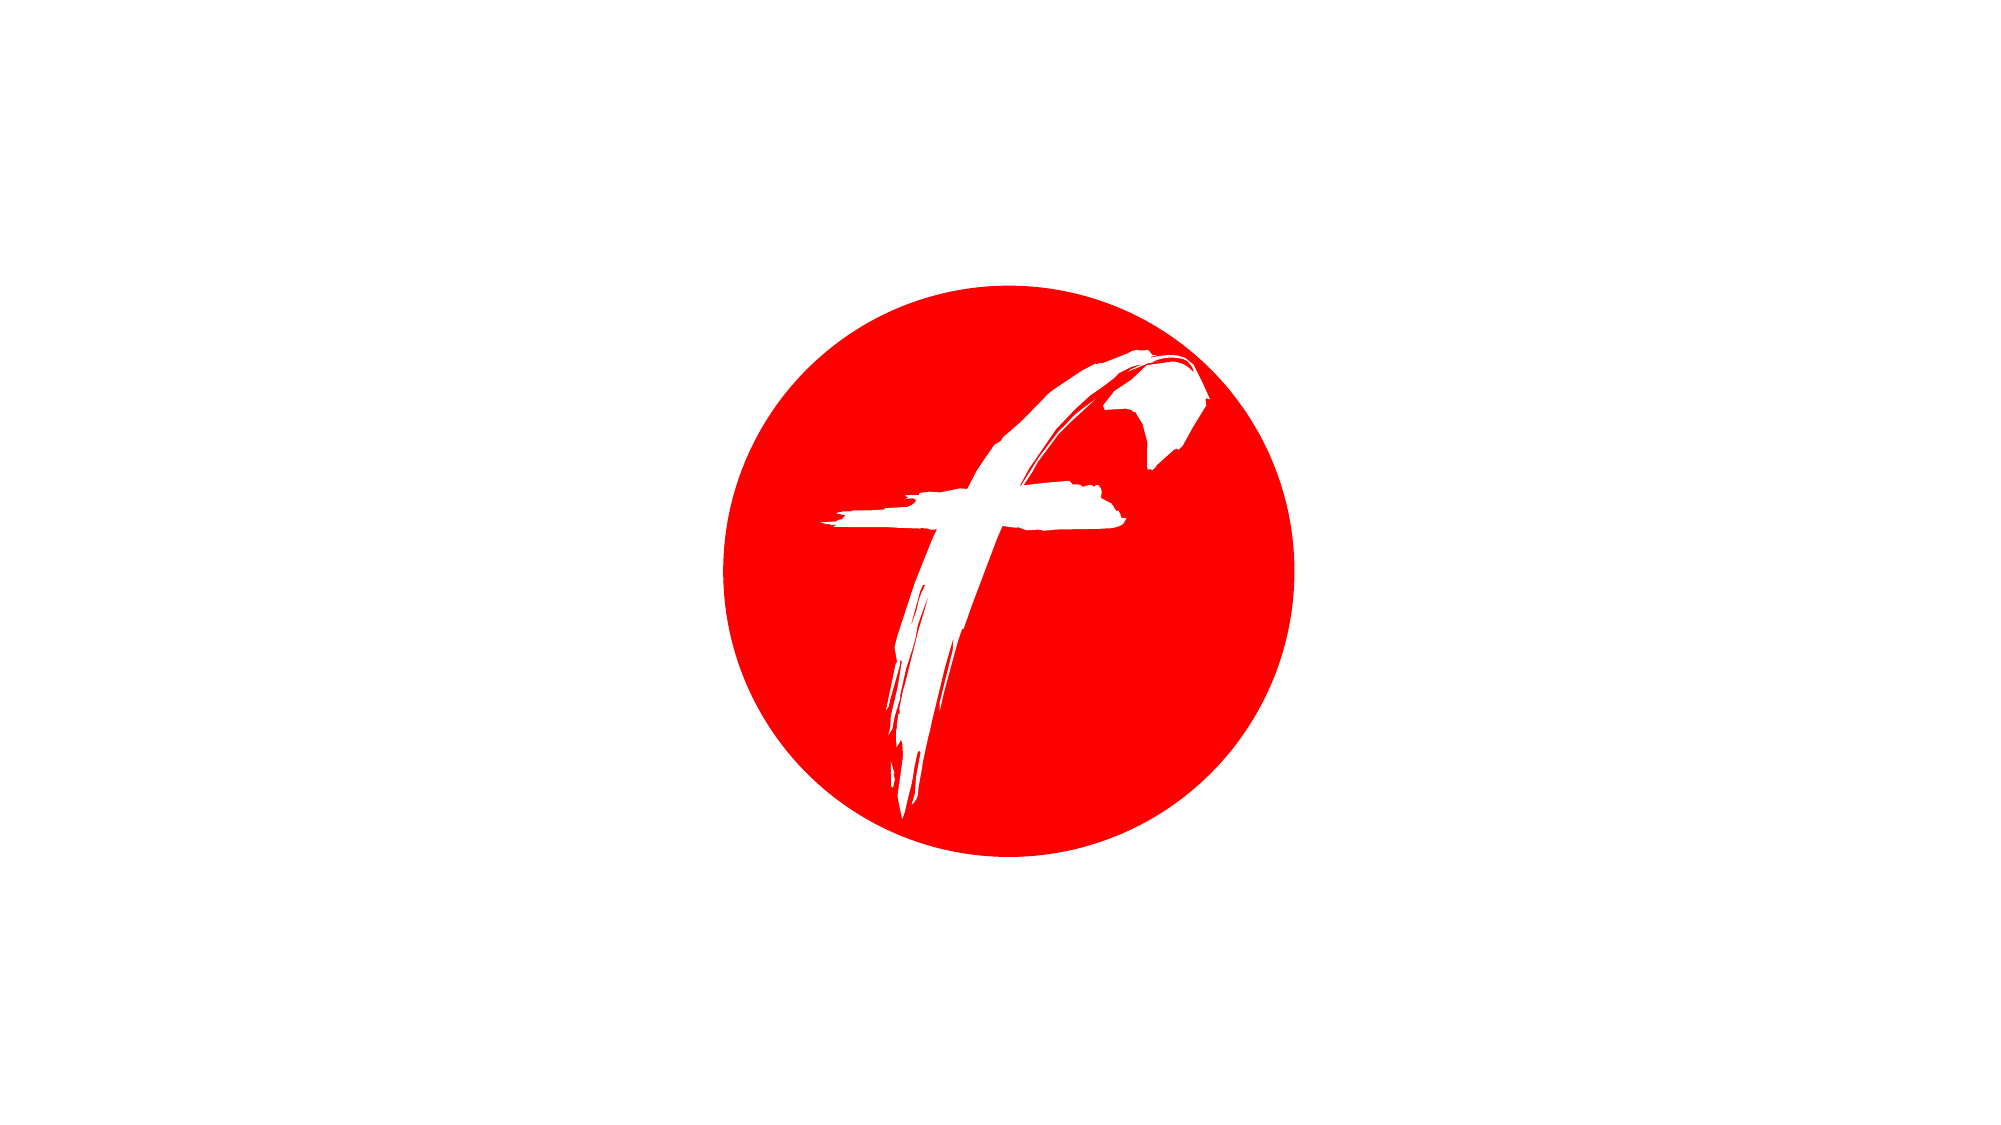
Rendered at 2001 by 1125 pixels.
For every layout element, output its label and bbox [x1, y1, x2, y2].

text_box [820, 348, 1212, 821]
text_box [722, 284, 1296, 858]
